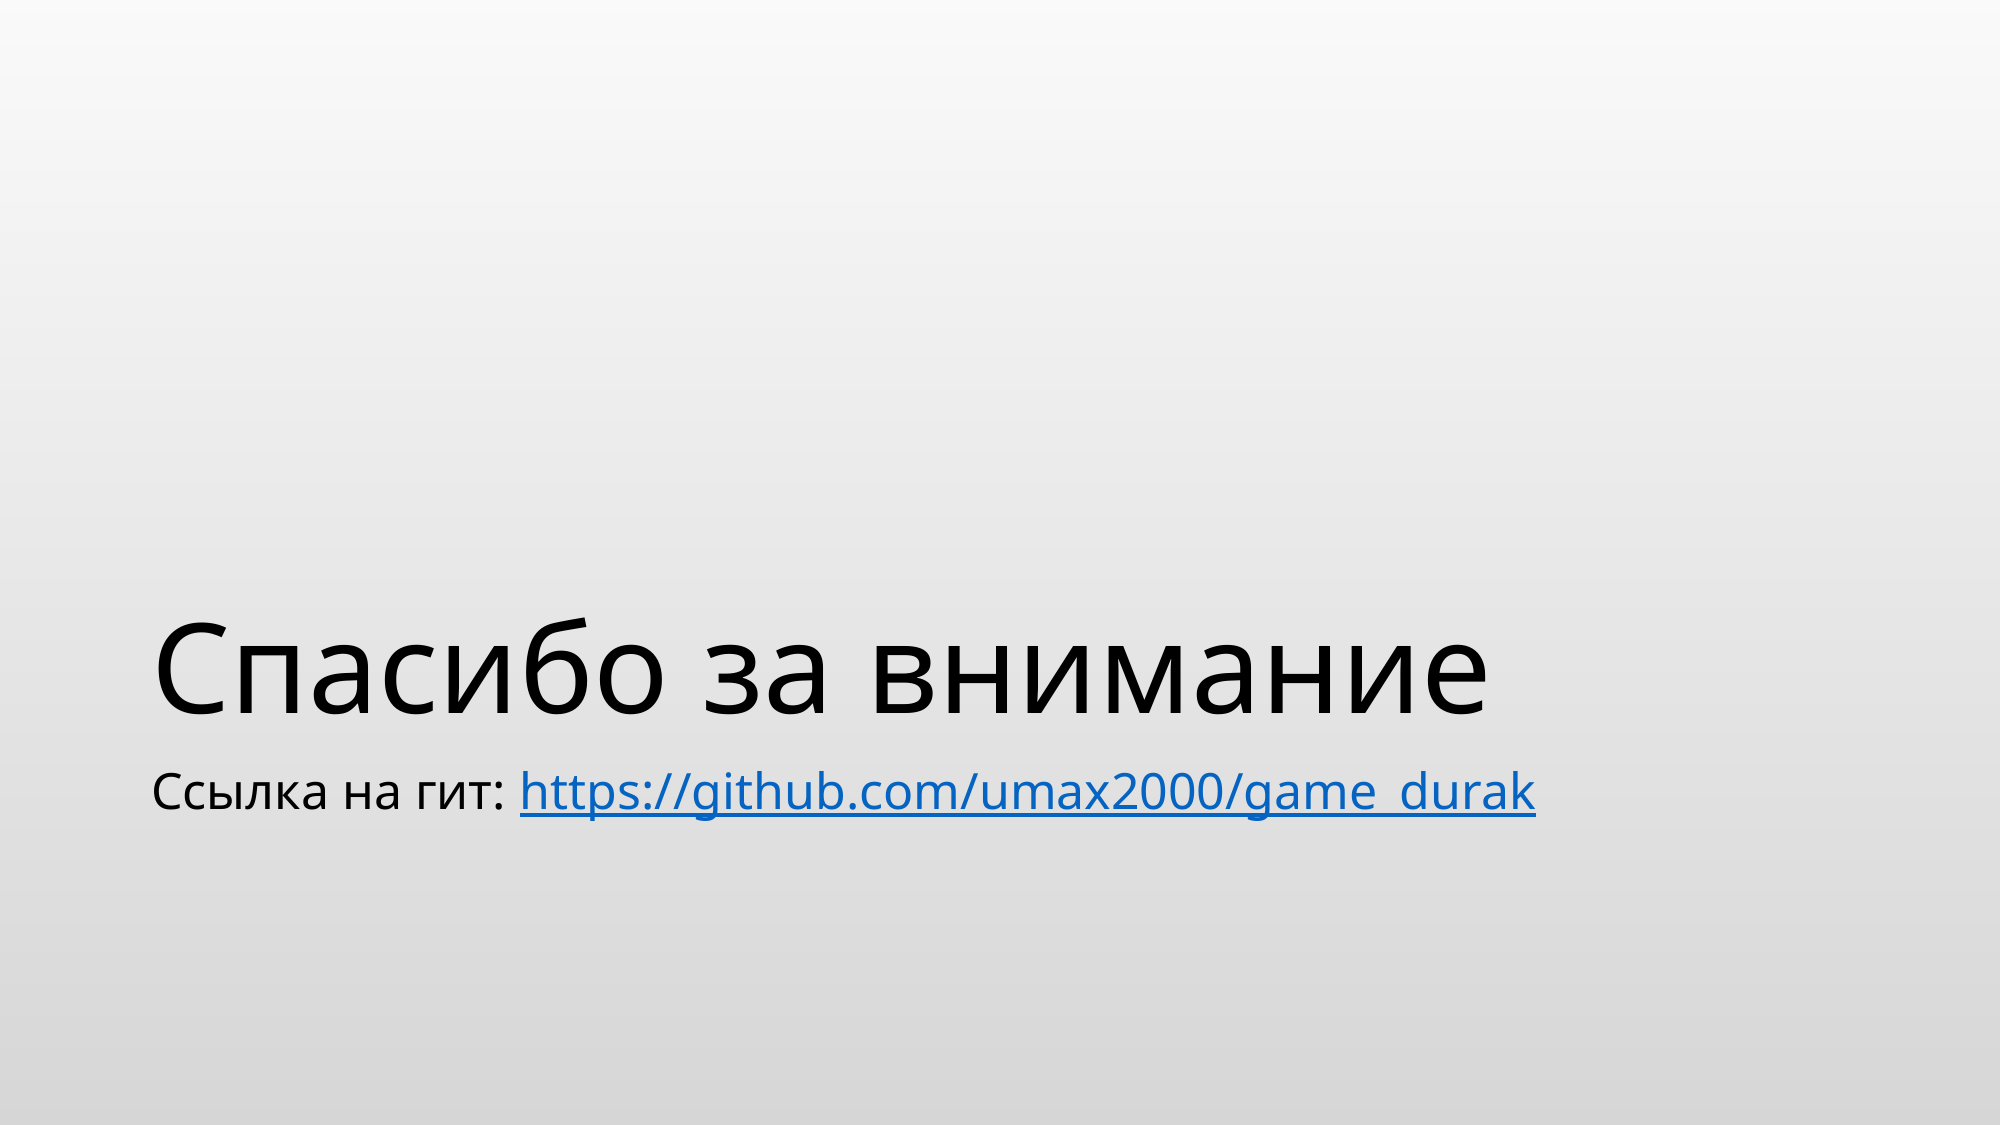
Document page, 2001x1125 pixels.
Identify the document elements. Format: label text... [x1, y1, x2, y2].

list Ссылка на гит: https://github.com/umax2000/game_durak [136, 752, 1862, 999]
title Спасибо за внимание [136, 280, 1862, 749]
